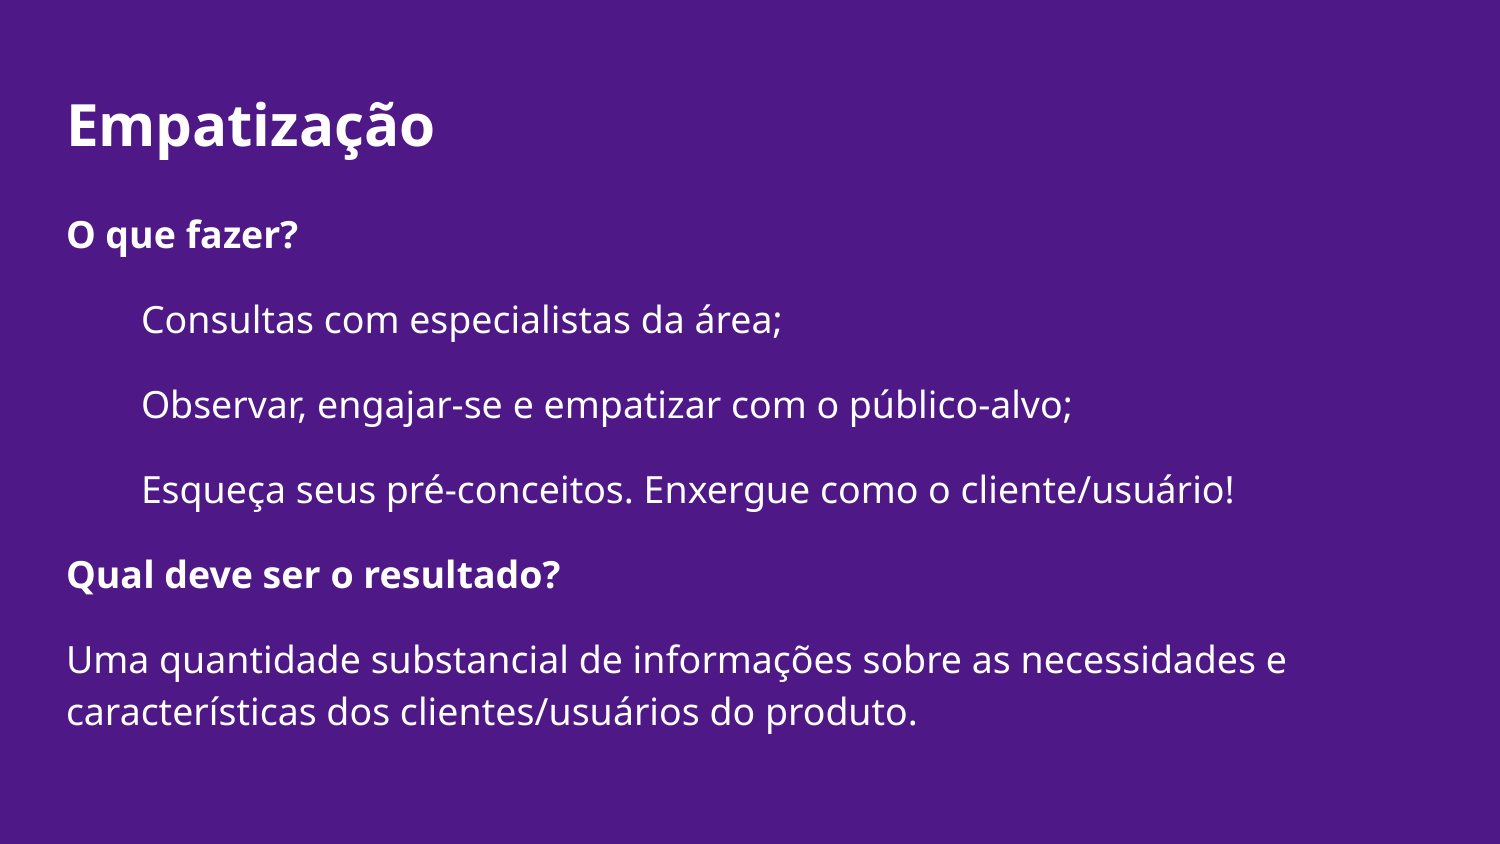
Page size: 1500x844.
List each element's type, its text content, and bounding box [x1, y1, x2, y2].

title Empatização [51, 72, 1449, 167]
list O que fazer? Consultas com especialistas da área; Observar, engajar-se e empatizar com o público-alvo; Esqueça seus pré-conceitos. Enxergue como o cliente/usuário! Qual deve ser o resultado? Uma quantidade substancial de informações sobre as necessidades e características dos clientes/usuários do produto. [51, 189, 1449, 750]
